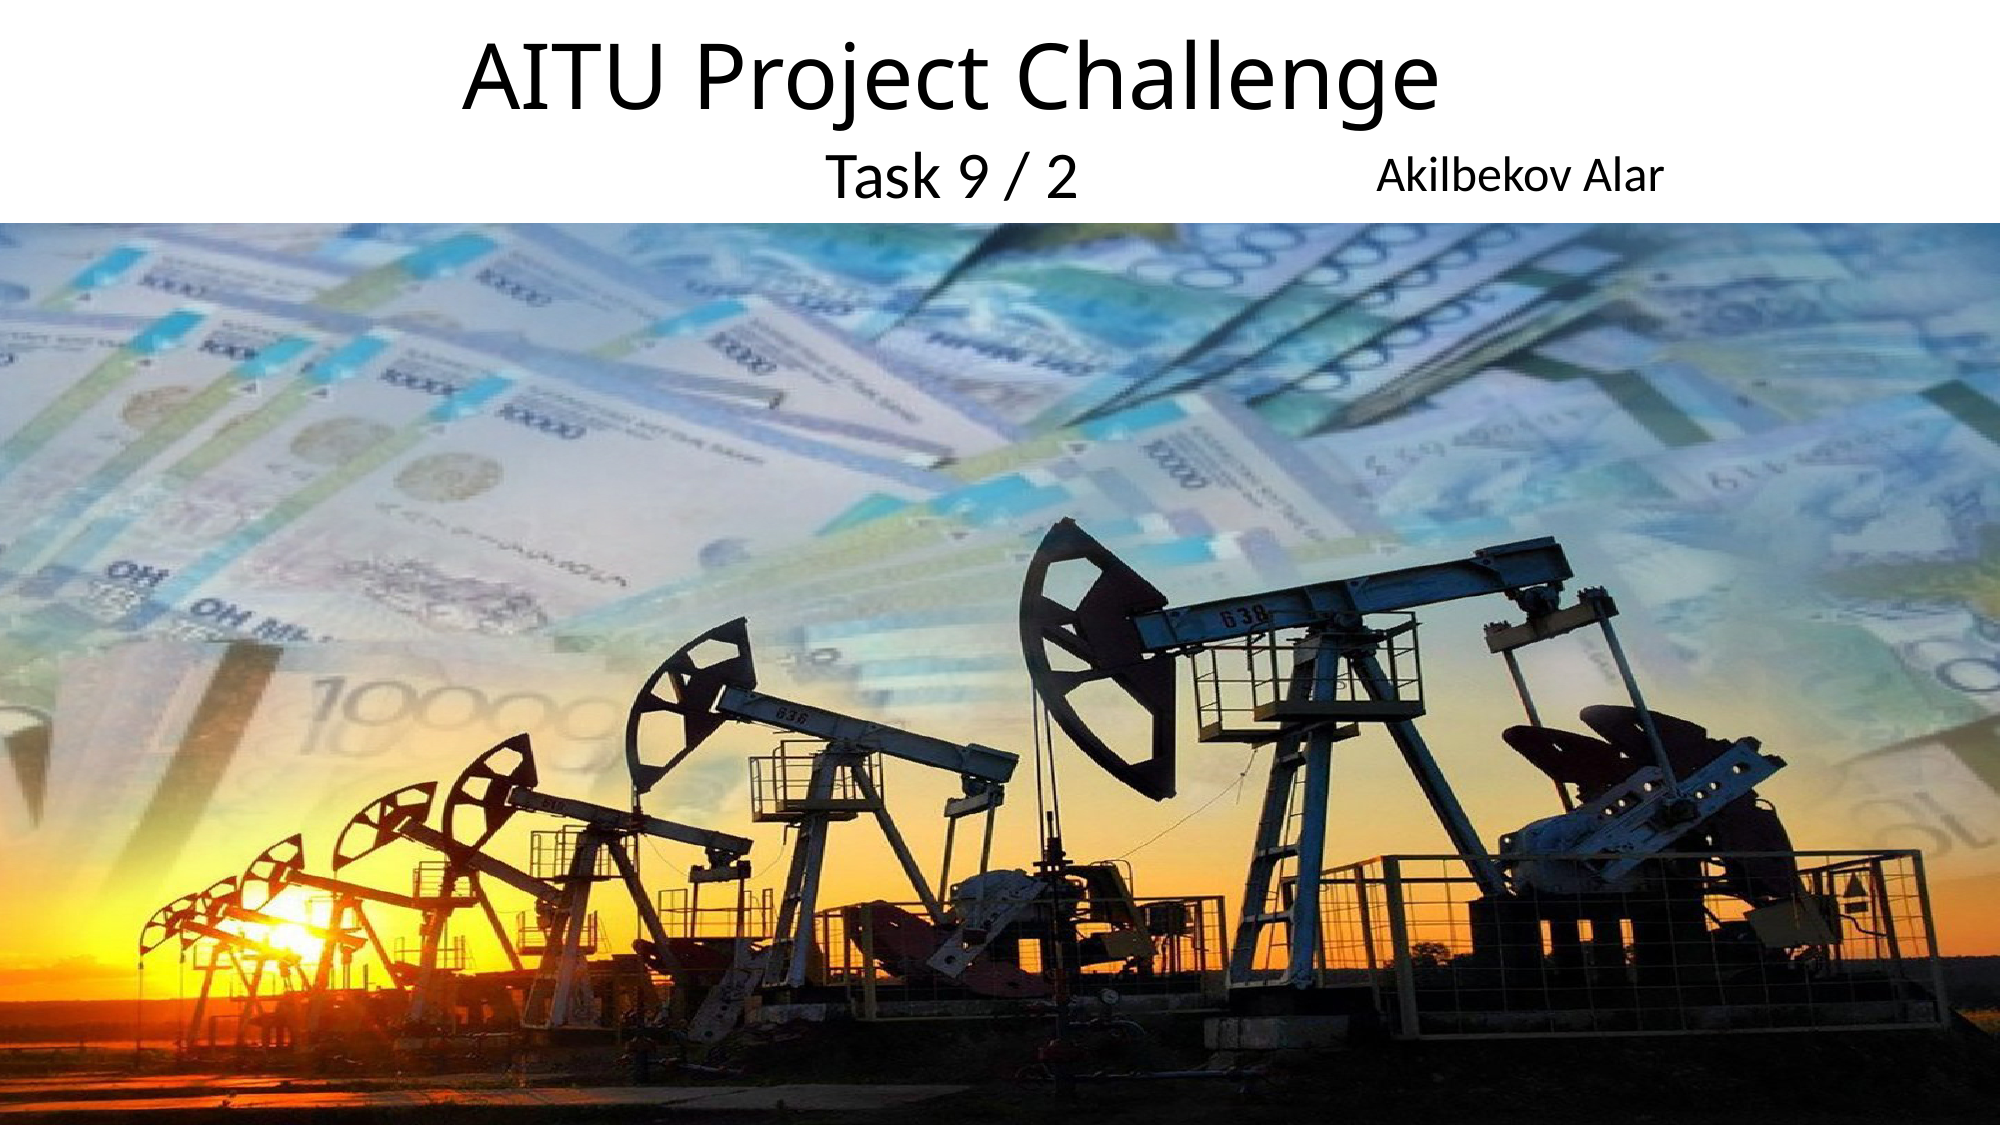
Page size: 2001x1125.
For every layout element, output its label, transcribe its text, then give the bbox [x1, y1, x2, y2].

title AITU Project Challenge [202, 22, 1703, 138]
text_box Task 9 / 2 [811, 124, 1095, 220]
picture [0, 223, 2000, 1125]
subtitle Akilbekov Alar [770, 140, 2000, 223]
